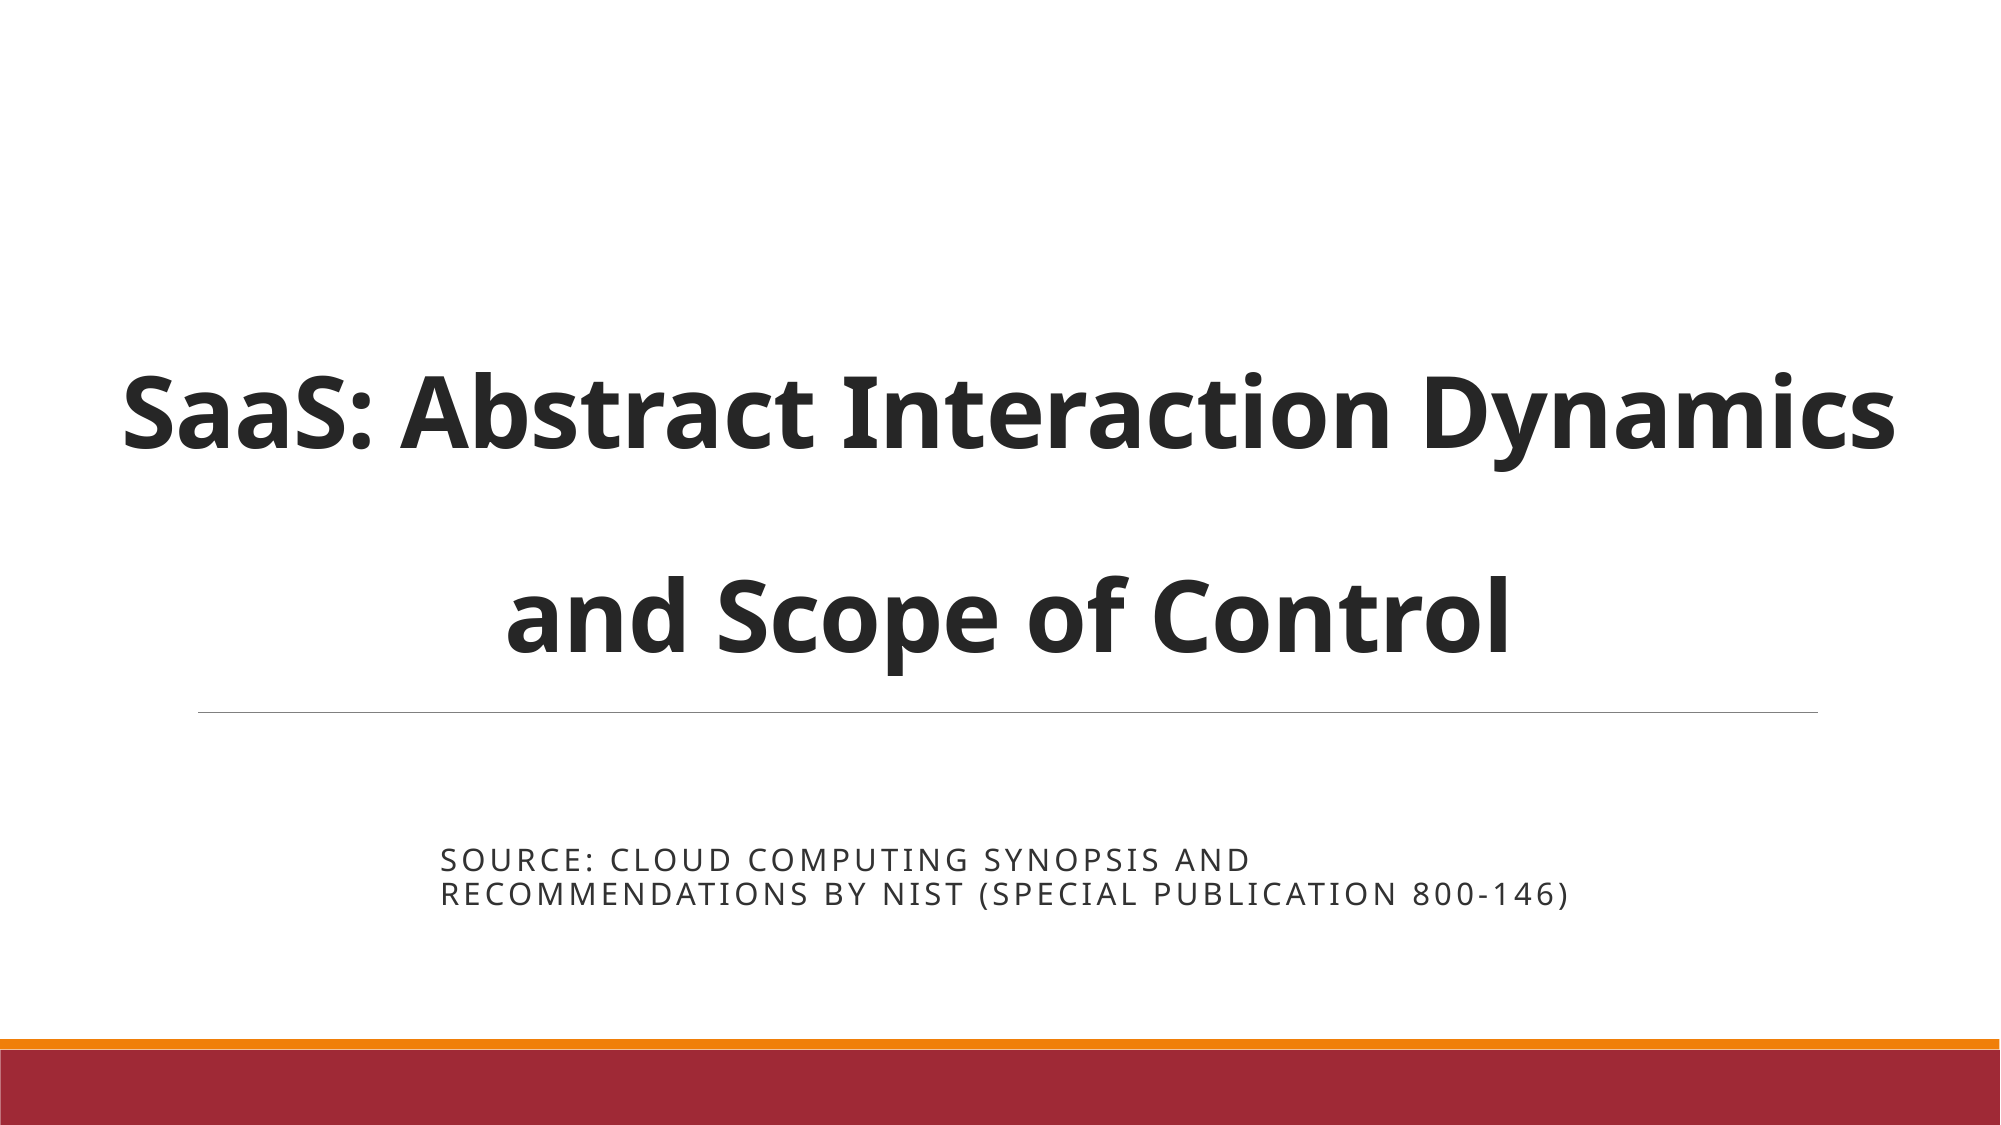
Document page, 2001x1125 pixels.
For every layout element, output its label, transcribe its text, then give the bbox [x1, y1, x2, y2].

subtitle Source: Cloud Computing Synopsis and Recommendations by NIST (Special Publication 800-146) [425, 837, 1588, 950]
title SaaS: Abstract Interaction Dynamics and Scope of Control [104, 612, 1915, 800]
